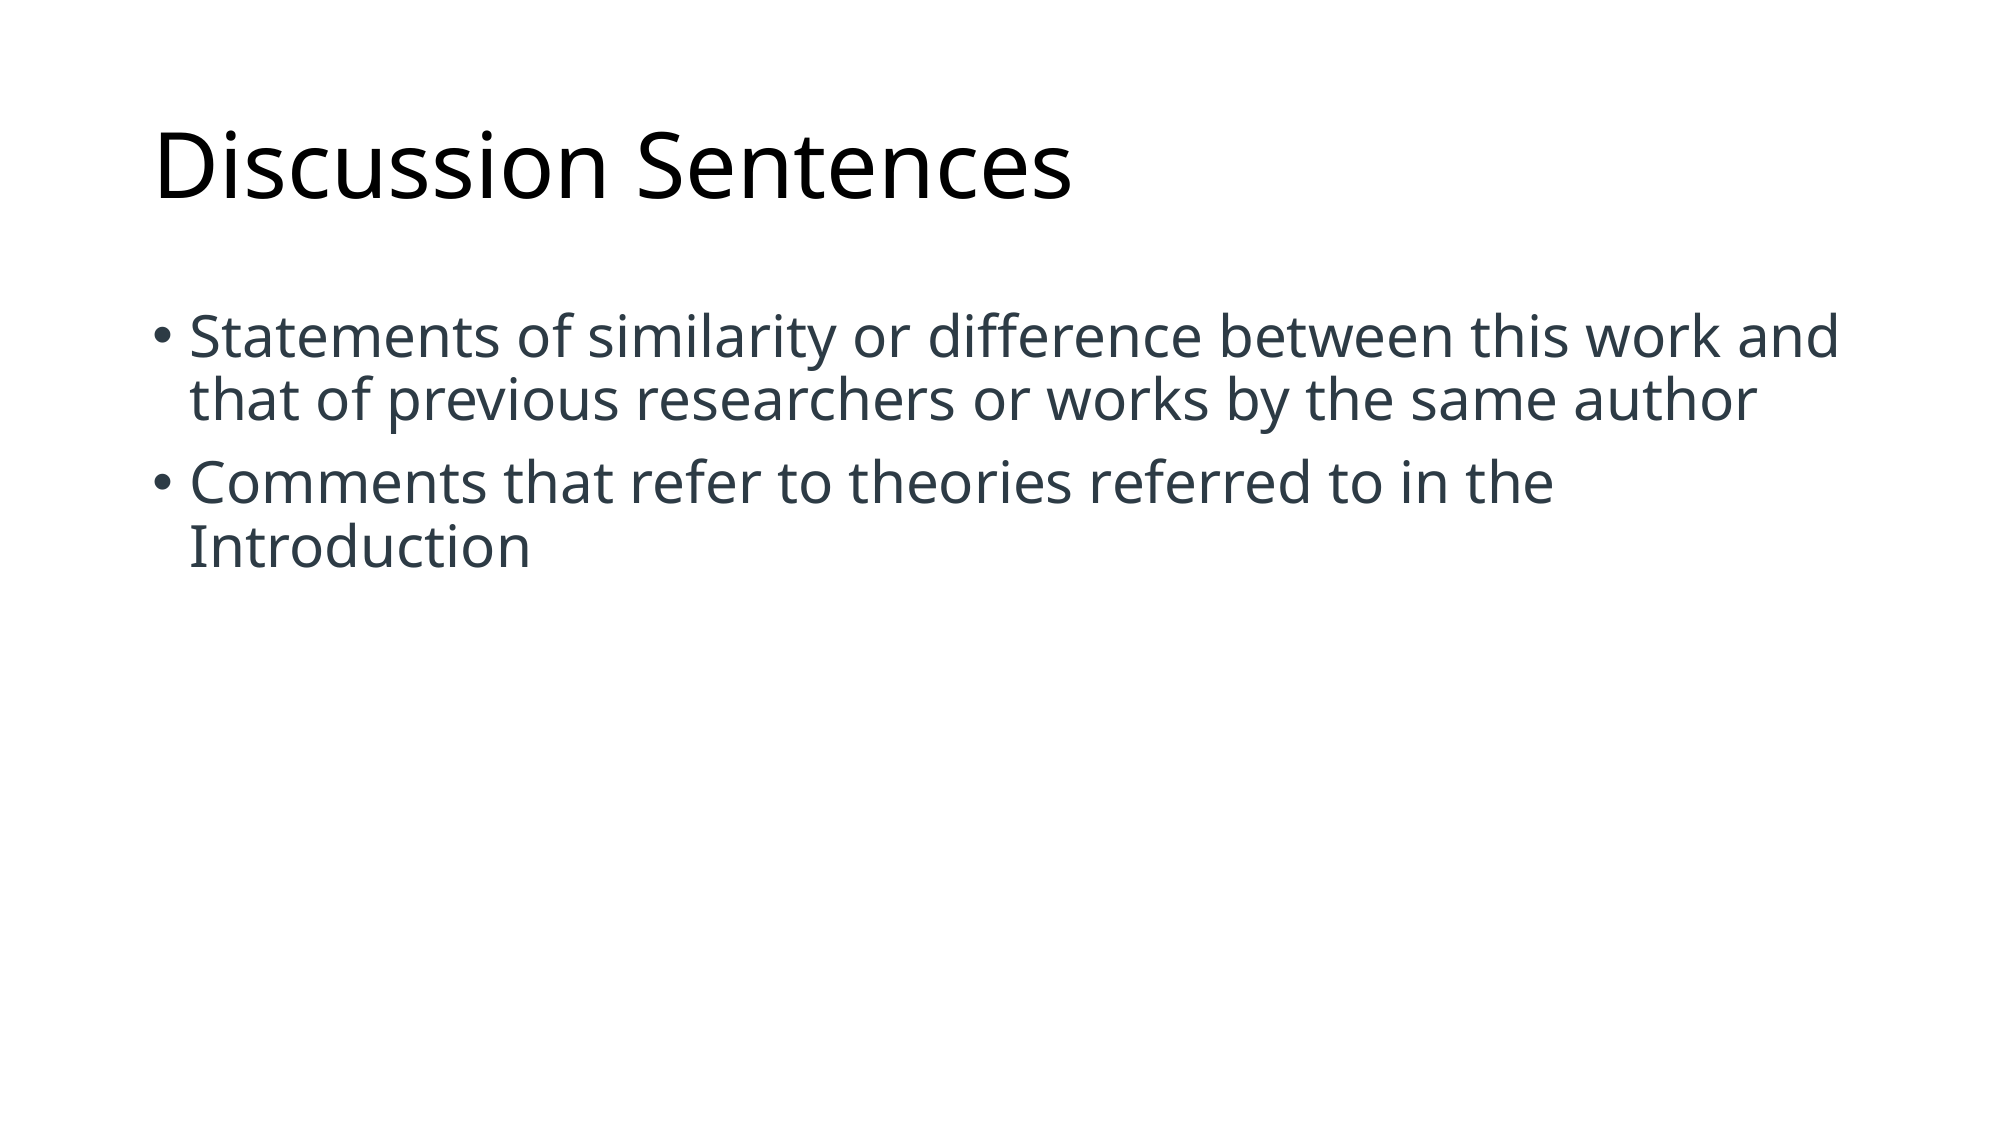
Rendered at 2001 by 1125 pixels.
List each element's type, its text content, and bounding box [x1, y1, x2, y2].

title Discussion Sentences [137, 59, 1863, 278]
list Statements of similarity or difference between this work and that of previous researchers or works by the same author Comments that refer to theories referred to in the Introduction [137, 299, 1863, 1014]
